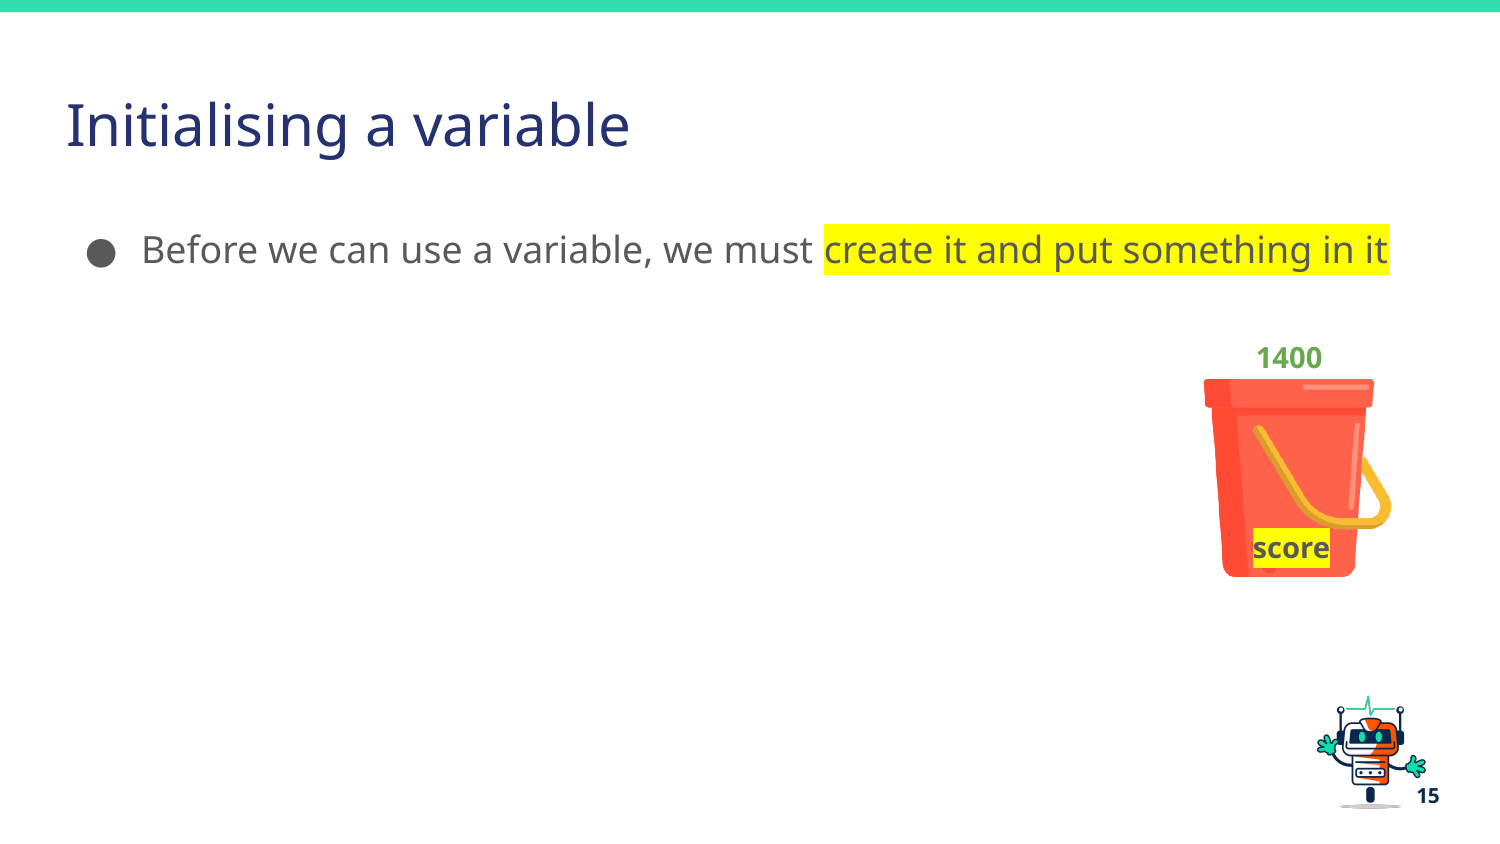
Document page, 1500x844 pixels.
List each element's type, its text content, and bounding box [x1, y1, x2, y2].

picture [1198, 379, 1396, 578]
text_box [0, 0, 1500, 13]
picture [1309, 687, 1435, 812]
title Initialising a variable [51, 72, 1449, 167]
slide_number 15 [1364, 764, 1455, 830]
list Before we can use a variable, we must create it and put something in it [51, 189, 1449, 301]
text_box 1400 [1219, 324, 1359, 378]
